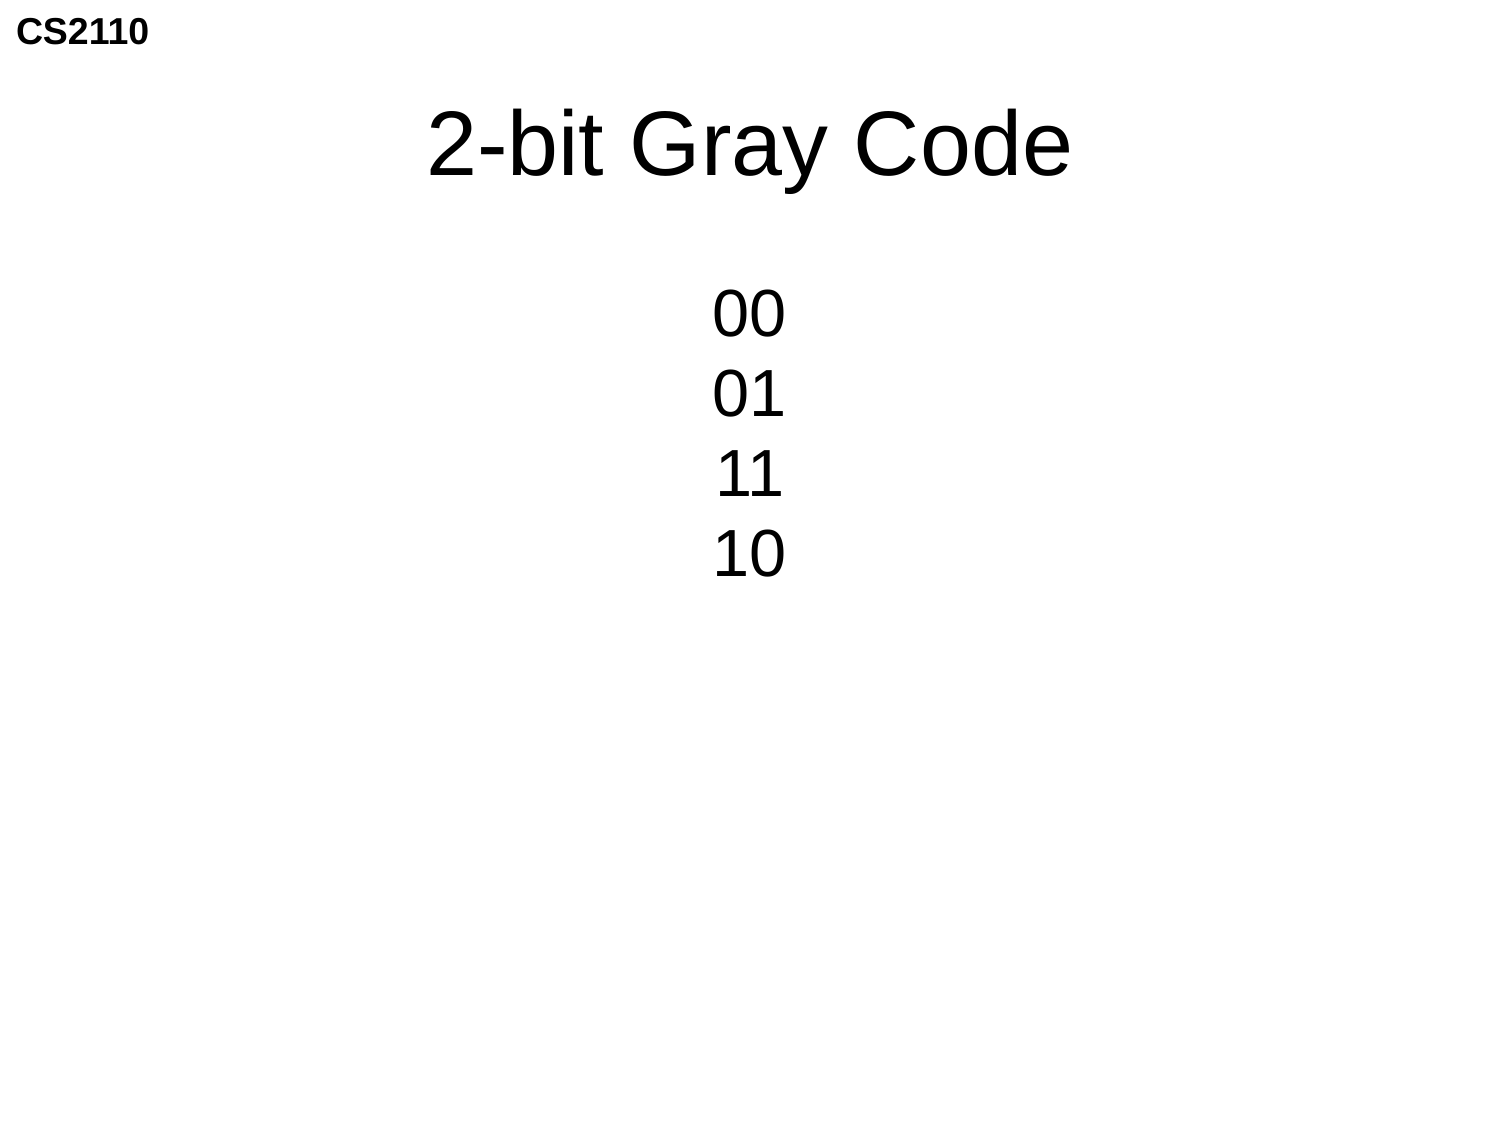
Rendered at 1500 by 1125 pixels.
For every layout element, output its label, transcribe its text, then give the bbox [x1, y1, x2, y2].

title 2-bit Gray Code [75, 45, 1425, 233]
list 00 01 11 10 [75, 262, 1425, 1100]
